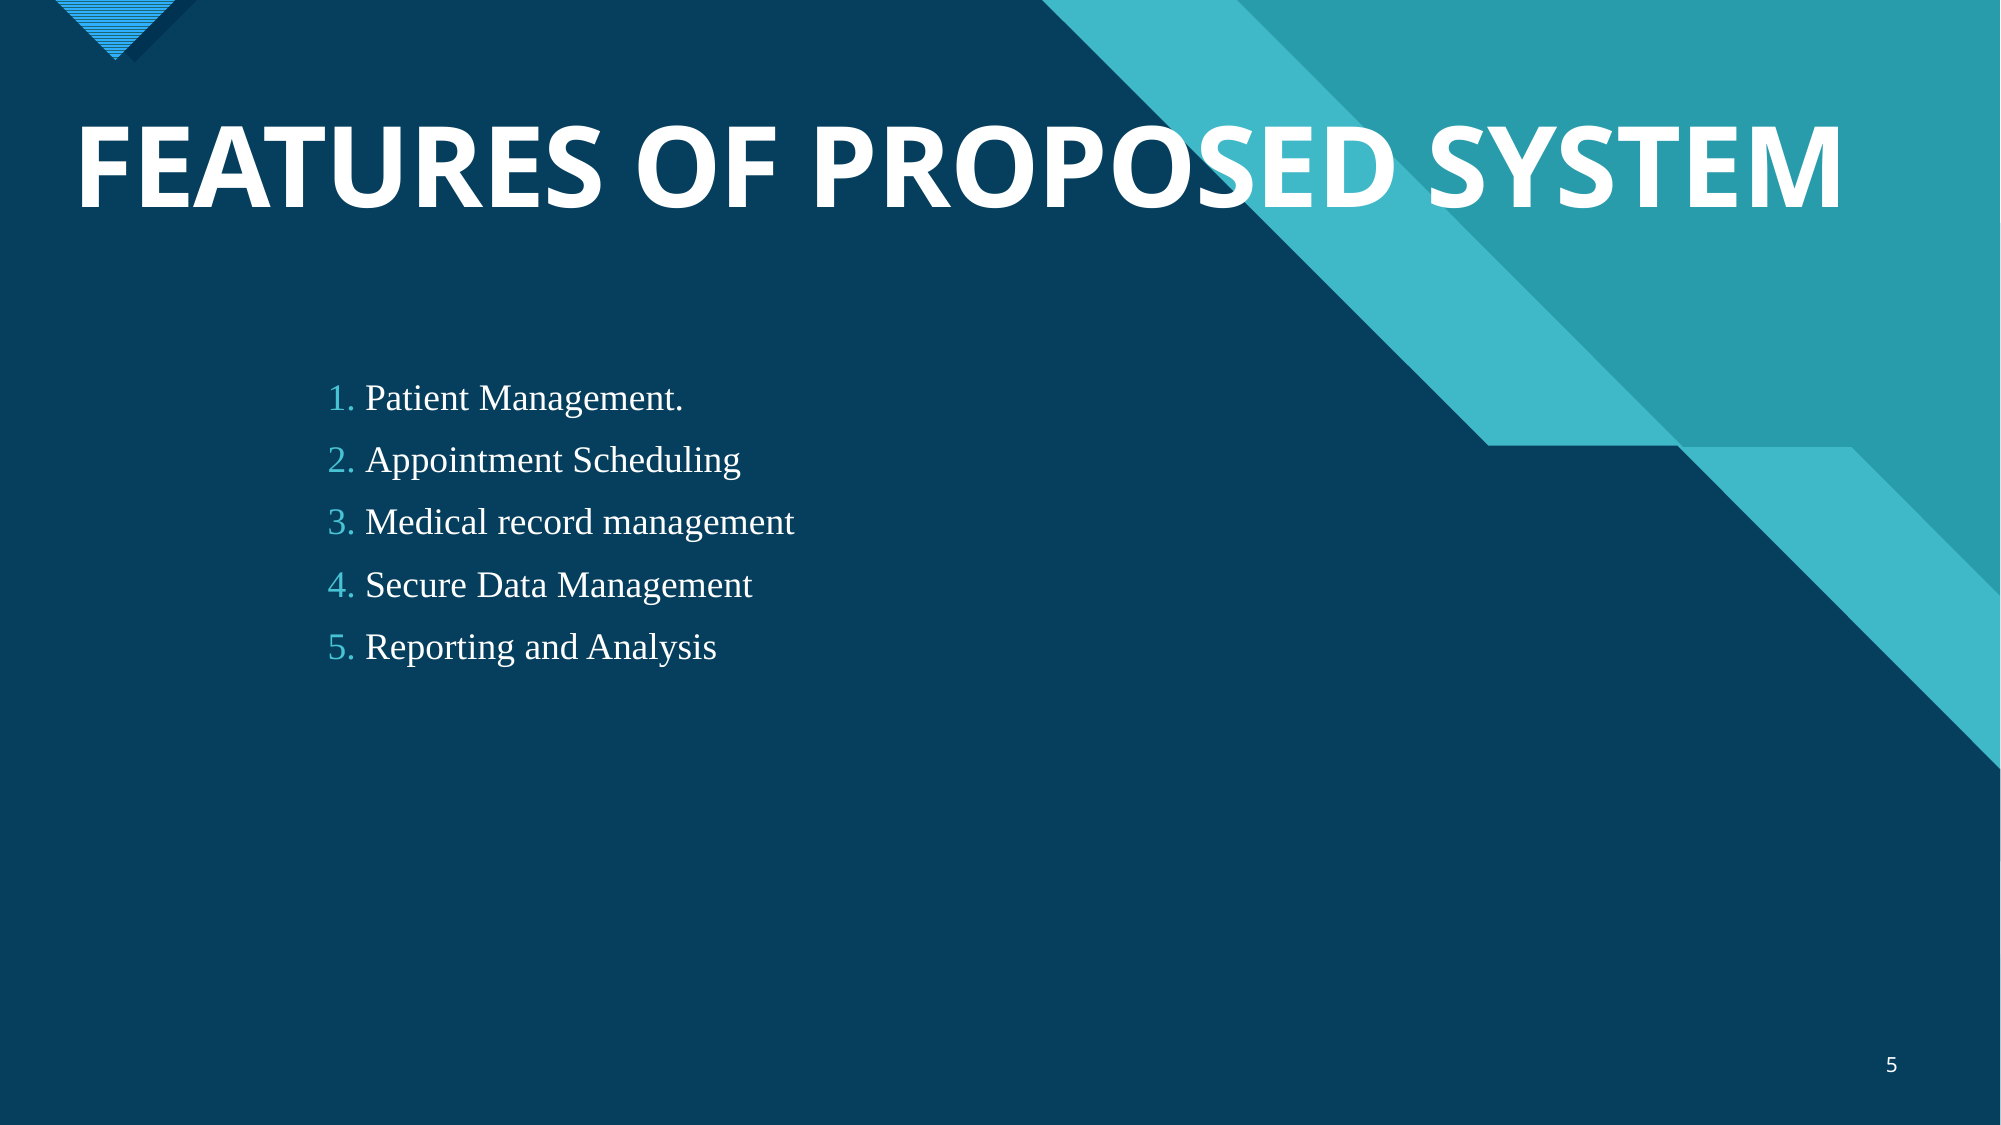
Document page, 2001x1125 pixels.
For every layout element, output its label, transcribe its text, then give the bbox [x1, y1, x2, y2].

list Patient Management. Appointment Scheduling Medical record management Secure Data Management Reporting and Analysis [87, 358, 2000, 1125]
title FEATURES OF PROPOSED SYSTEM [0, 102, 1961, 241]
slide_number 5 [1845, 1035, 1913, 1096]
